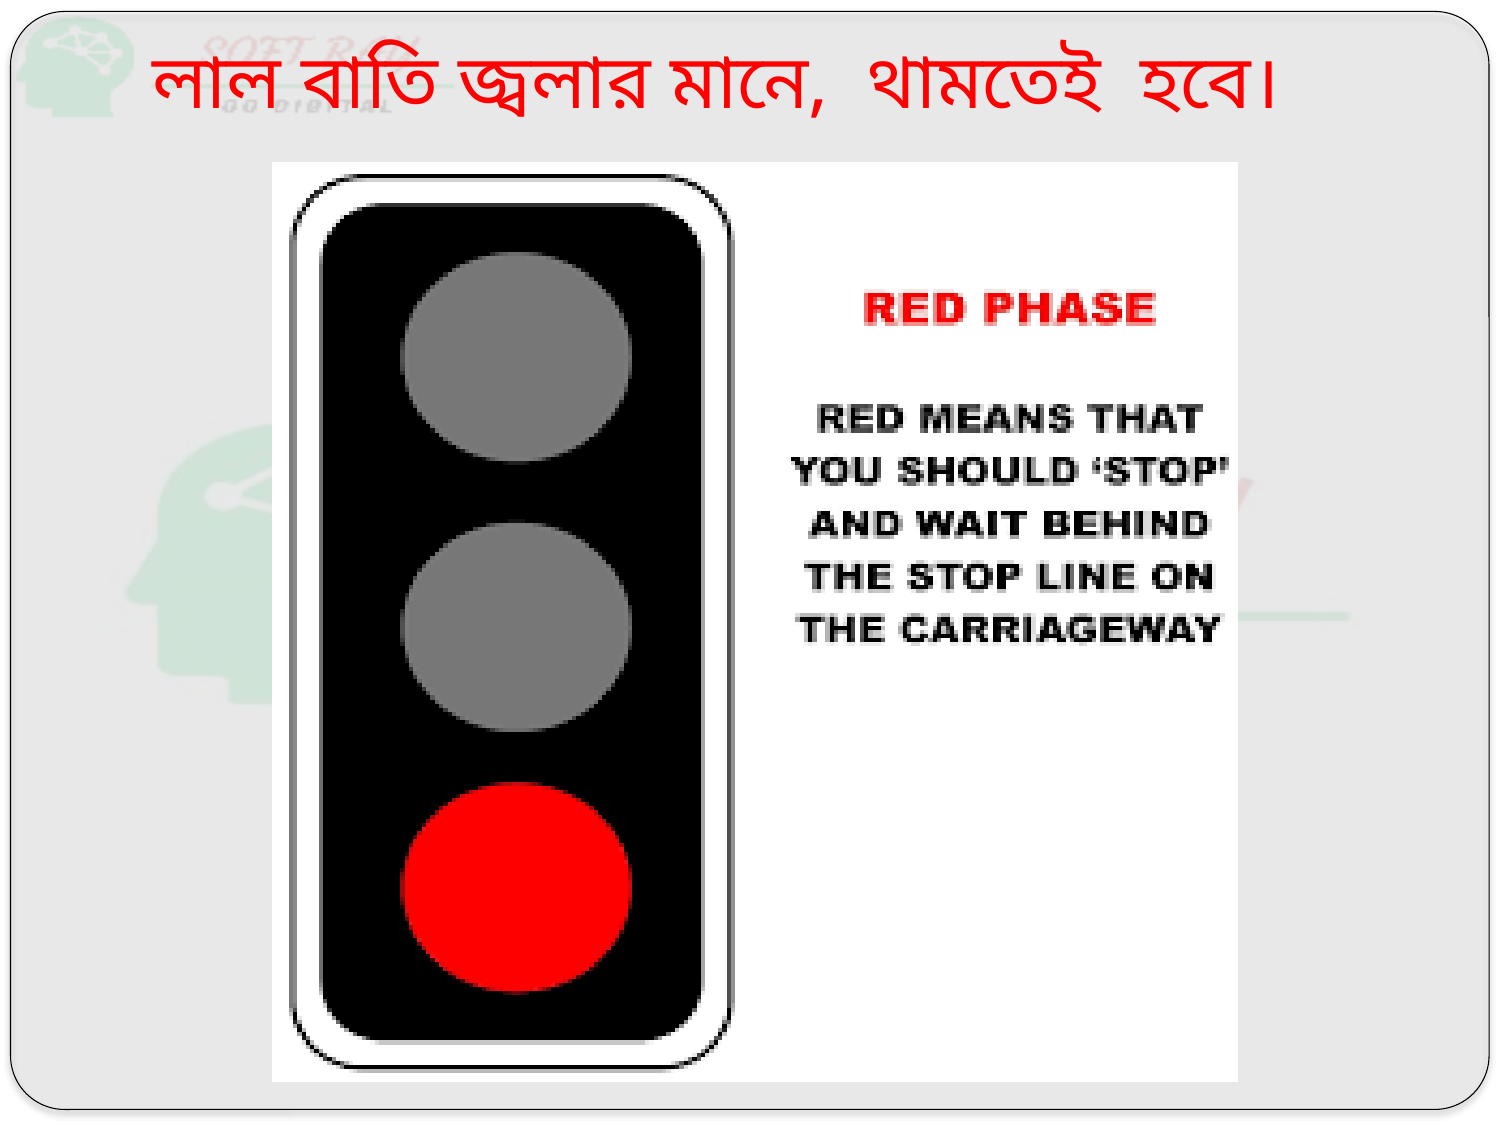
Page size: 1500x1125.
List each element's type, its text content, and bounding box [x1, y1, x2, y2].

picture [272, 162, 1238, 1082]
text_box লাল বাতি জ্বলার মানে, থামতেই হবে। [0, 25, 1452, 176]
